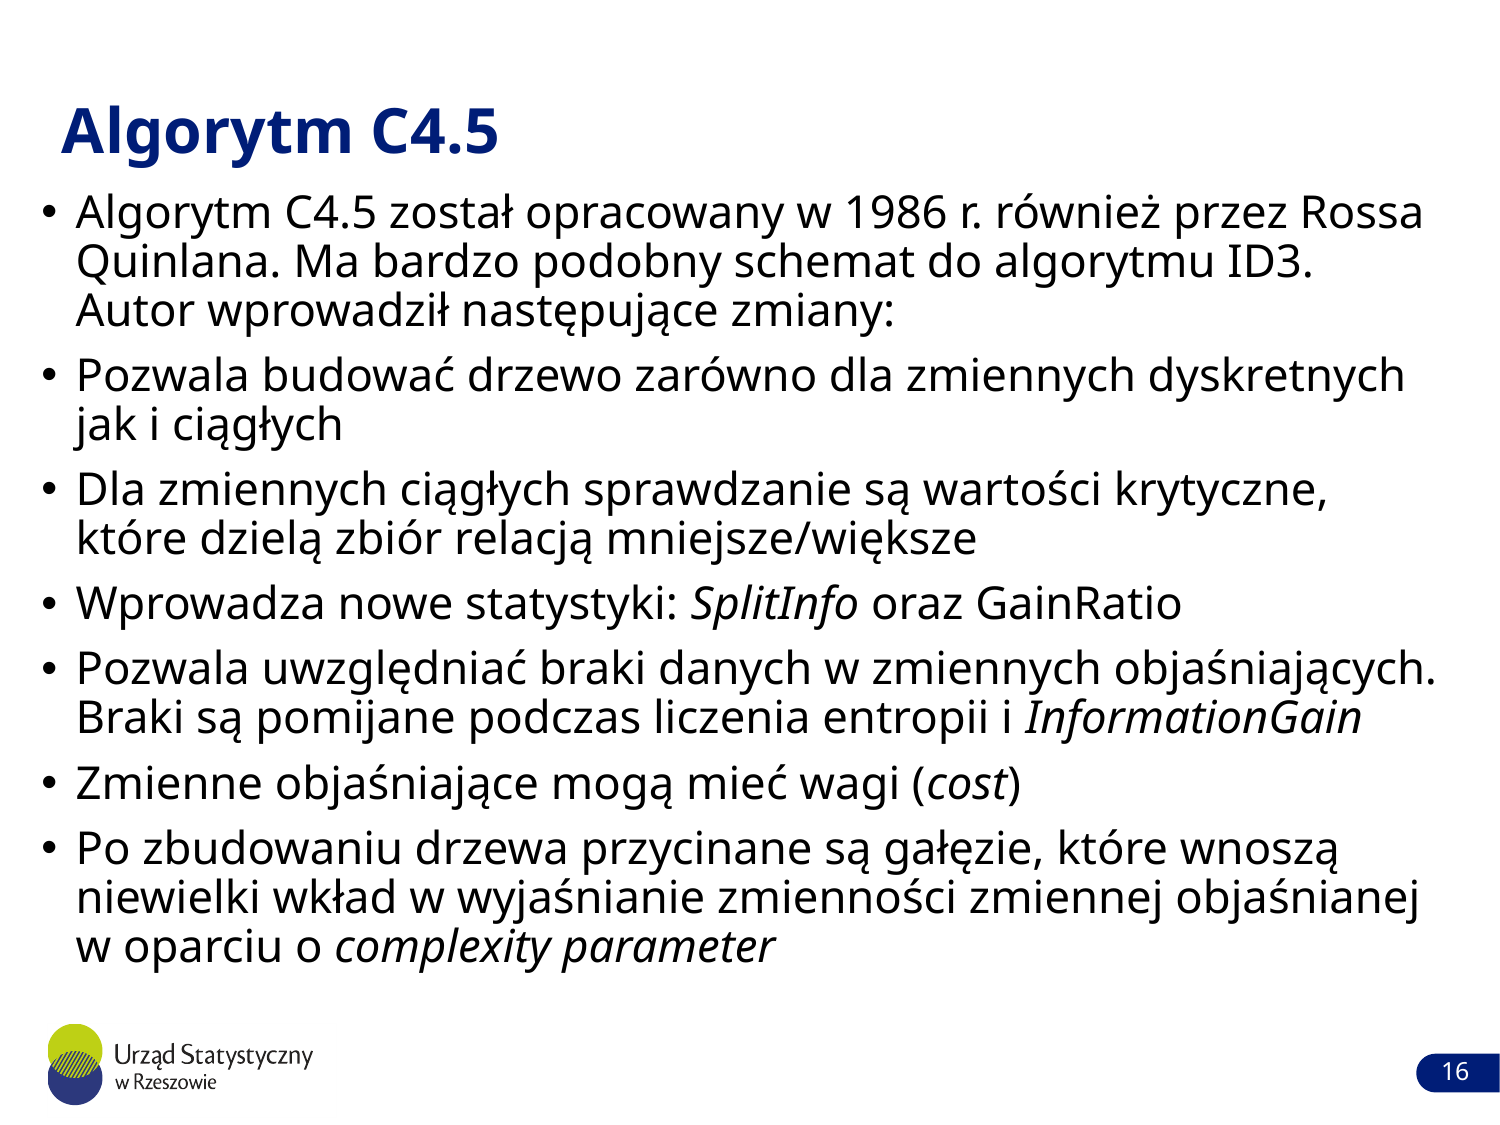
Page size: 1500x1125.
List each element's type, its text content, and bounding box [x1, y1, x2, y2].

slide_number 16 [1059, 1042, 1485, 1103]
title Algorytm C4.5 [46, 59, 1460, 181]
list Algorytm C4.5 został opracowany w 1986 r. również przez Rossa Quinlana. Ma bardzo podobny schemat do algorytmu ID3. Autor wprowadził następujące zmiany: Pozwala budować drzewo zarówno dla zmiennych dyskretnych jak i ciągłych Dla zmiennych ciągłych sprawdzanie są wartości krytyczne, które dzielą zbiór relacją mniejsze/większe Wprowadza nowe statystyki: SplitInfo oraz GainRatio Pozwala uwzględniać braki danych w zmiennych objaśniających. Braki są pomijane podczas liczenia entropii i InformationGain Zmienne objaśniające mogą mieć wagi (cost) Po zbudowaniu drzewa przycinane są gałęzie, które wnoszą niewielki wkład w wyjaśnianie zmienności zmiennej objaśnianej w oparciu o complexity parameter [26, 181, 1460, 1014]
